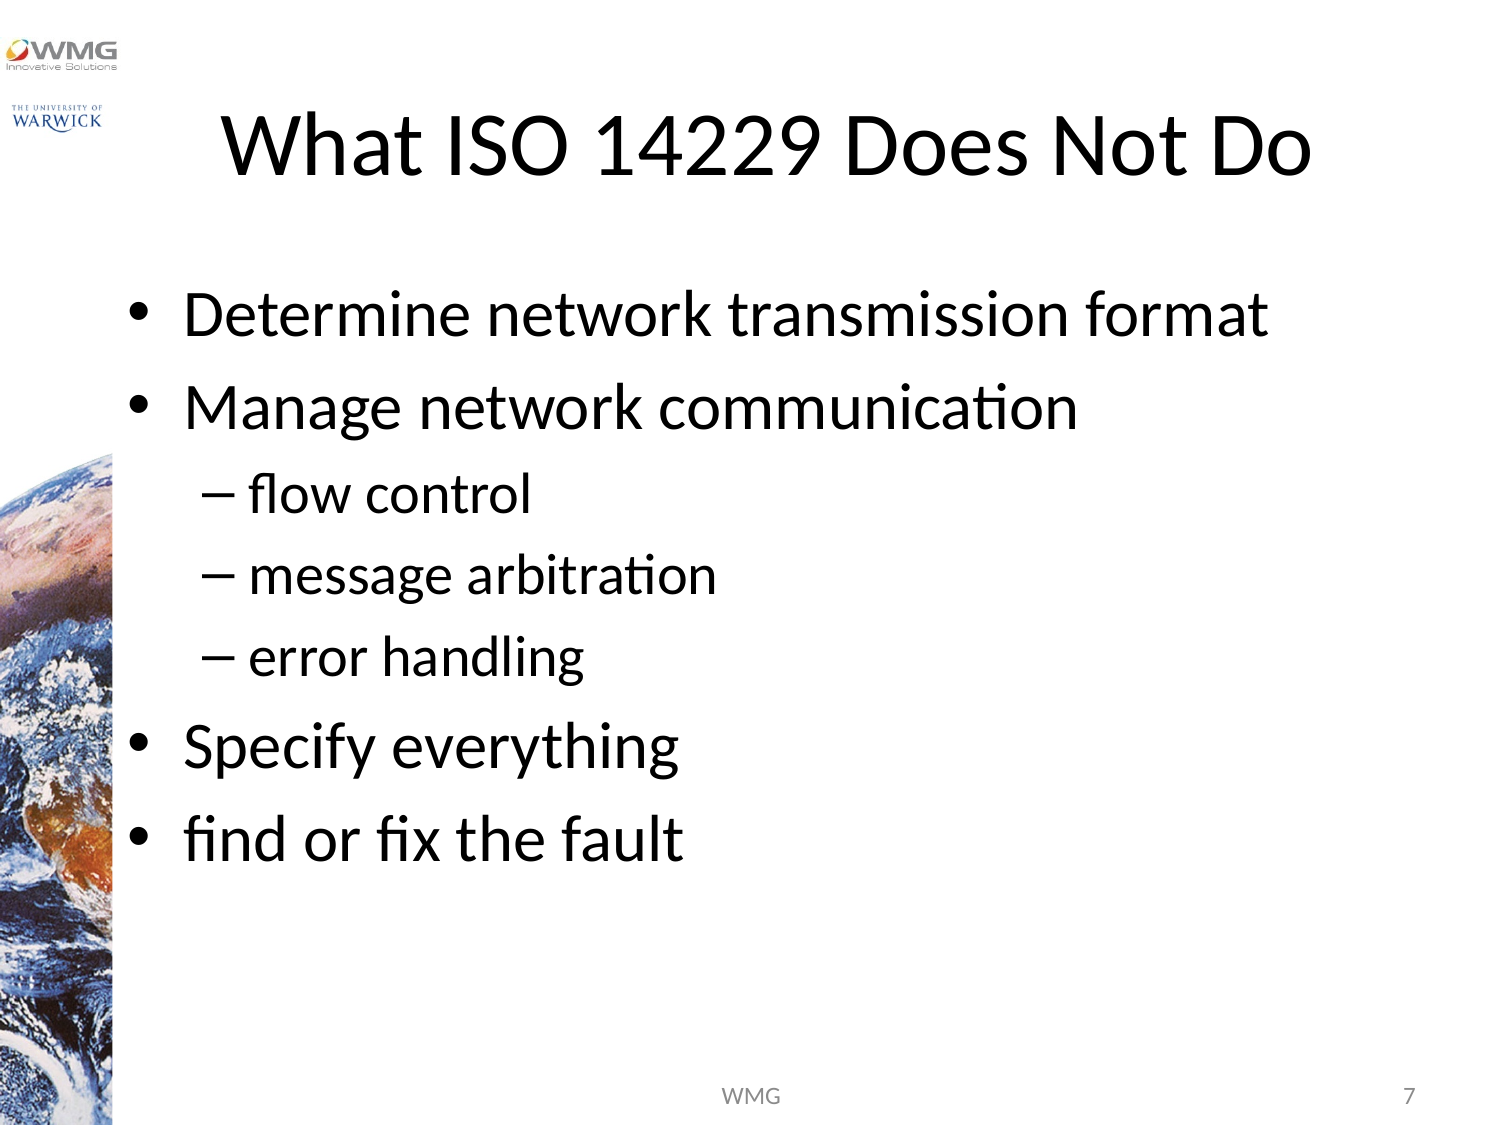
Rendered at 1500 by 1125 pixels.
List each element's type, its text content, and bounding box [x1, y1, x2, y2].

footer WMG [513, 1065, 989, 1125]
slide_number 7 [1080, 1065, 1431, 1125]
list Determine network transmission format Manage network communication flow control message arbitration error handling Specify everything find or fix the fault [112, 262, 1425, 1005]
picture [0, 93, 112, 138]
picture [0, 37, 125, 73]
title What ISO 14229 Does Not Do [112, 45, 1425, 233]
picture [0, 399, 113, 1125]
